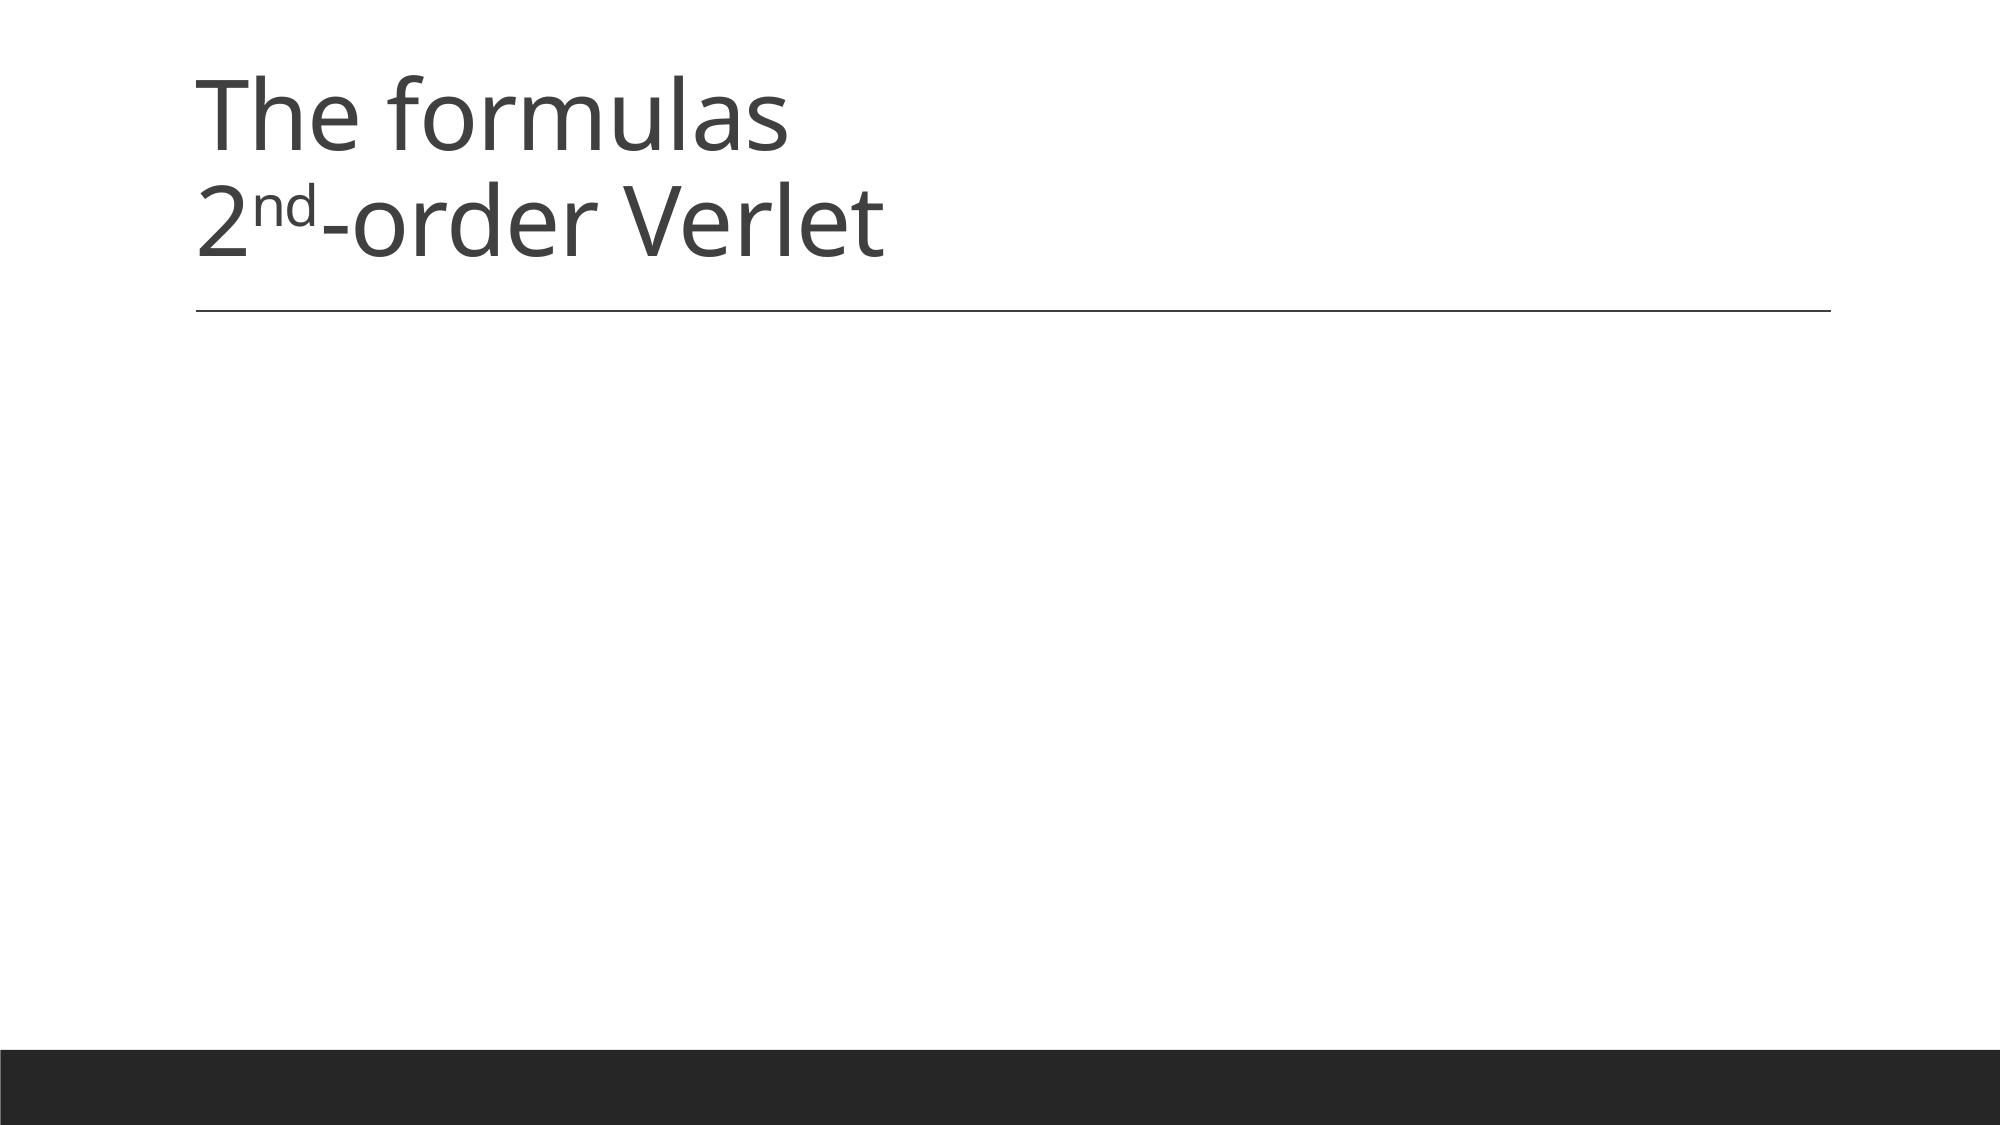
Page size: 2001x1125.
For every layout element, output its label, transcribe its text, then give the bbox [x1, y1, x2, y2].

title The formulas 2nd-order Verlet [180, 47, 1830, 285]
